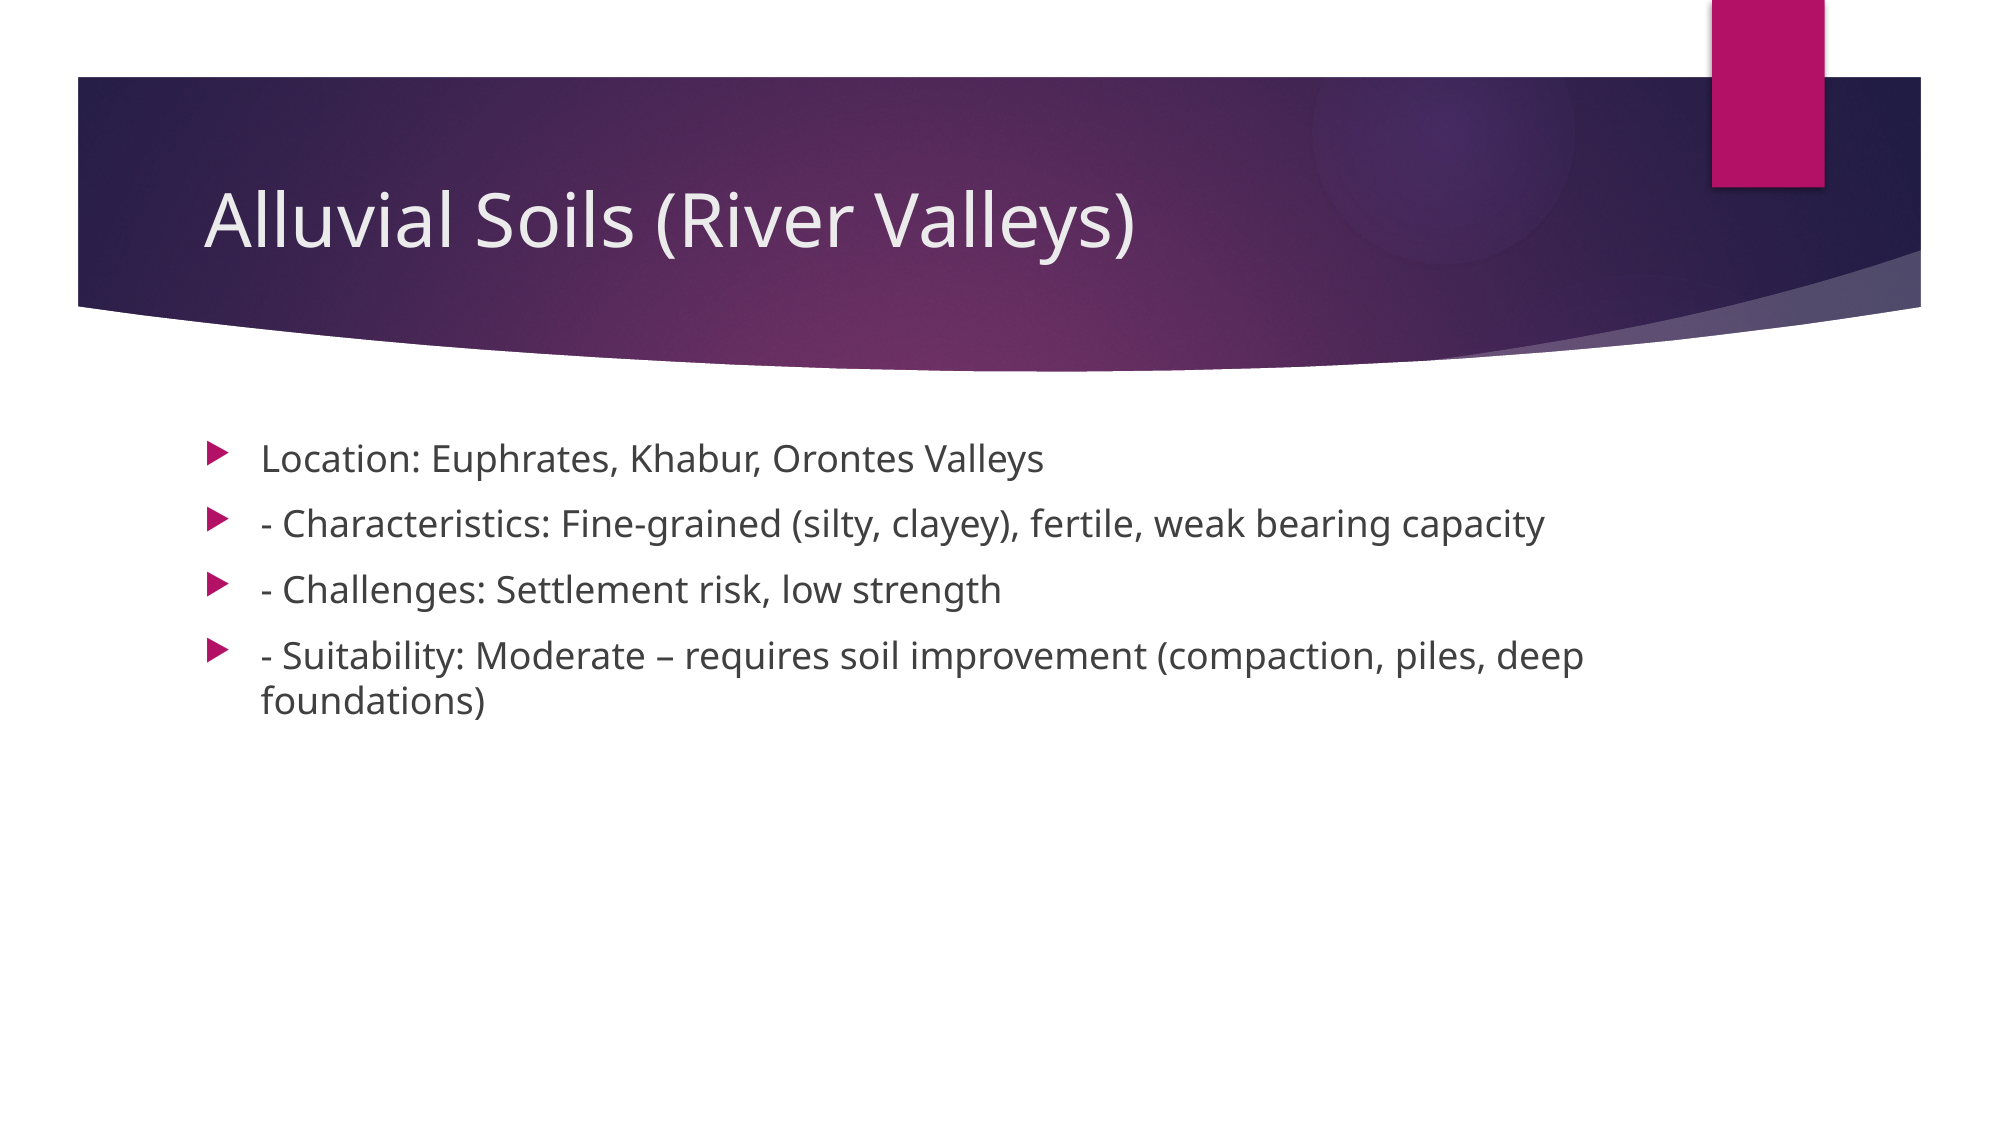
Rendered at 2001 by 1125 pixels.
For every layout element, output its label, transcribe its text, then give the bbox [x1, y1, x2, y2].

list Location: Euphrates, Khabur, Orontes Valleys - Characteristics: Fine-grained (silty, clayey), fertile, weak bearing capacity - Challenges: Settlement risk, low strength - Suitability: Moderate – requires soil improvement (compaction, piles, deep foundations) [189, 427, 1638, 988]
title Alluvial Soils (River Valleys) [189, 159, 1627, 276]
